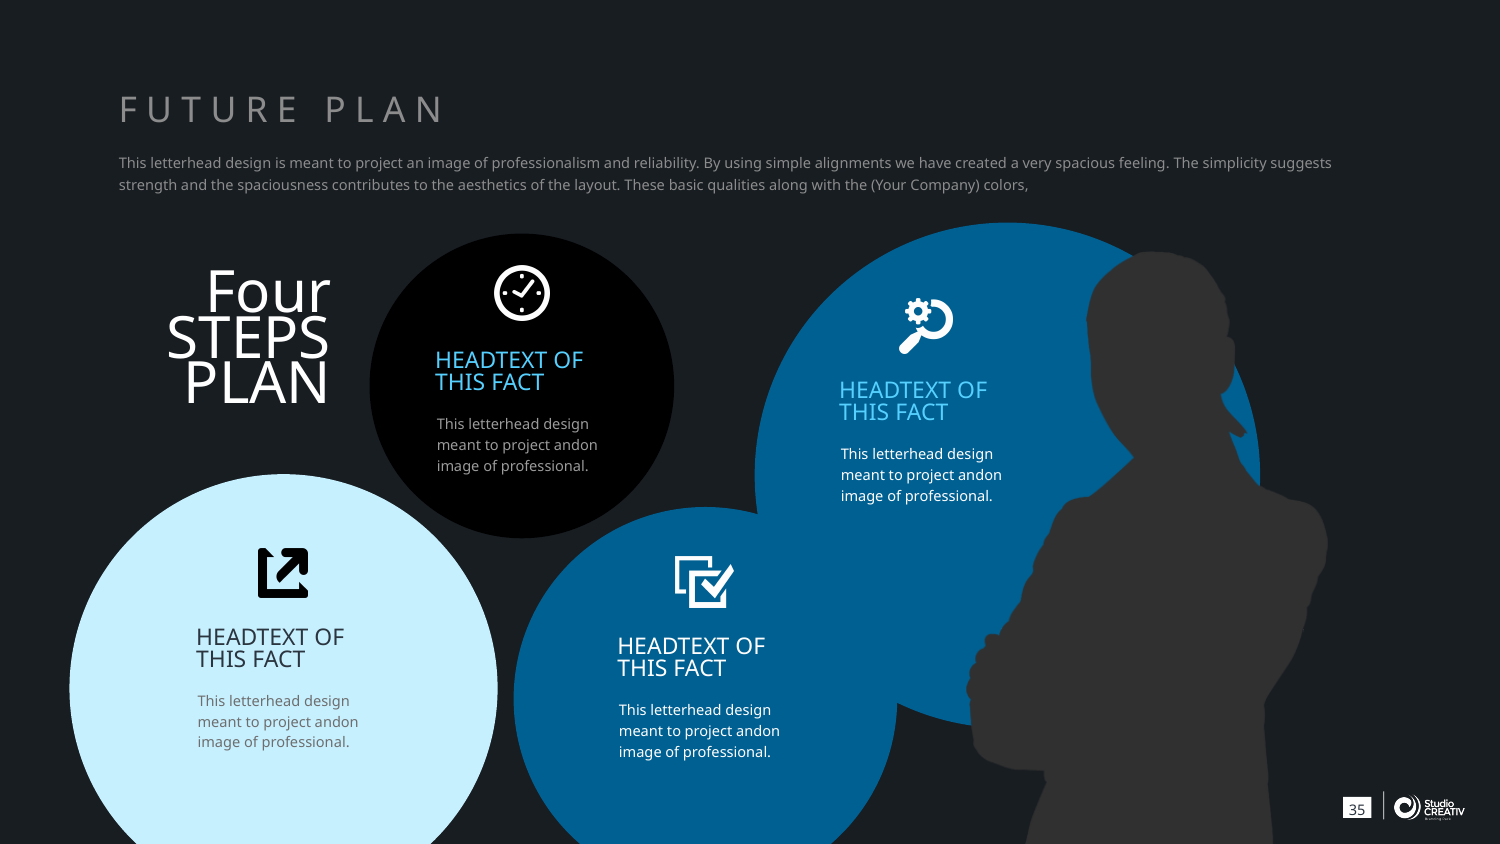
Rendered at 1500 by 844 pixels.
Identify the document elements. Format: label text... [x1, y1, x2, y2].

picture [258, 548, 309, 598]
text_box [838, 372, 1022, 506]
picture [494, 265, 551, 322]
picture [690, 571, 726, 607]
text_box [754, 222, 1120, 724]
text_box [195, 619, 379, 753]
text_box Four STEPS PLAN [118, 258, 332, 431]
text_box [617, 628, 800, 762]
text_box [69, 474, 498, 844]
picture [702, 566, 733, 597]
text_box [513, 506, 898, 844]
text_box This letterhead design is meant to project an image of professionalism and reliability. By using simple alignments we have created a very spacious feeling. The simplicity suggests strength and the spaciousness contributes to the aesthetics of the layout. These basic qualities along with the (Your Company) colors, [119, 148, 1349, 195]
picture [676, 557, 712, 593]
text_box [1339, 791, 1466, 821]
picture [906, 299, 931, 324]
text_box [369, 233, 675, 539]
picture [966, 251, 1328, 844]
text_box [435, 342, 618, 476]
picture [900, 300, 952, 353]
text_box F U T U R E P L A N [118, 89, 780, 139]
